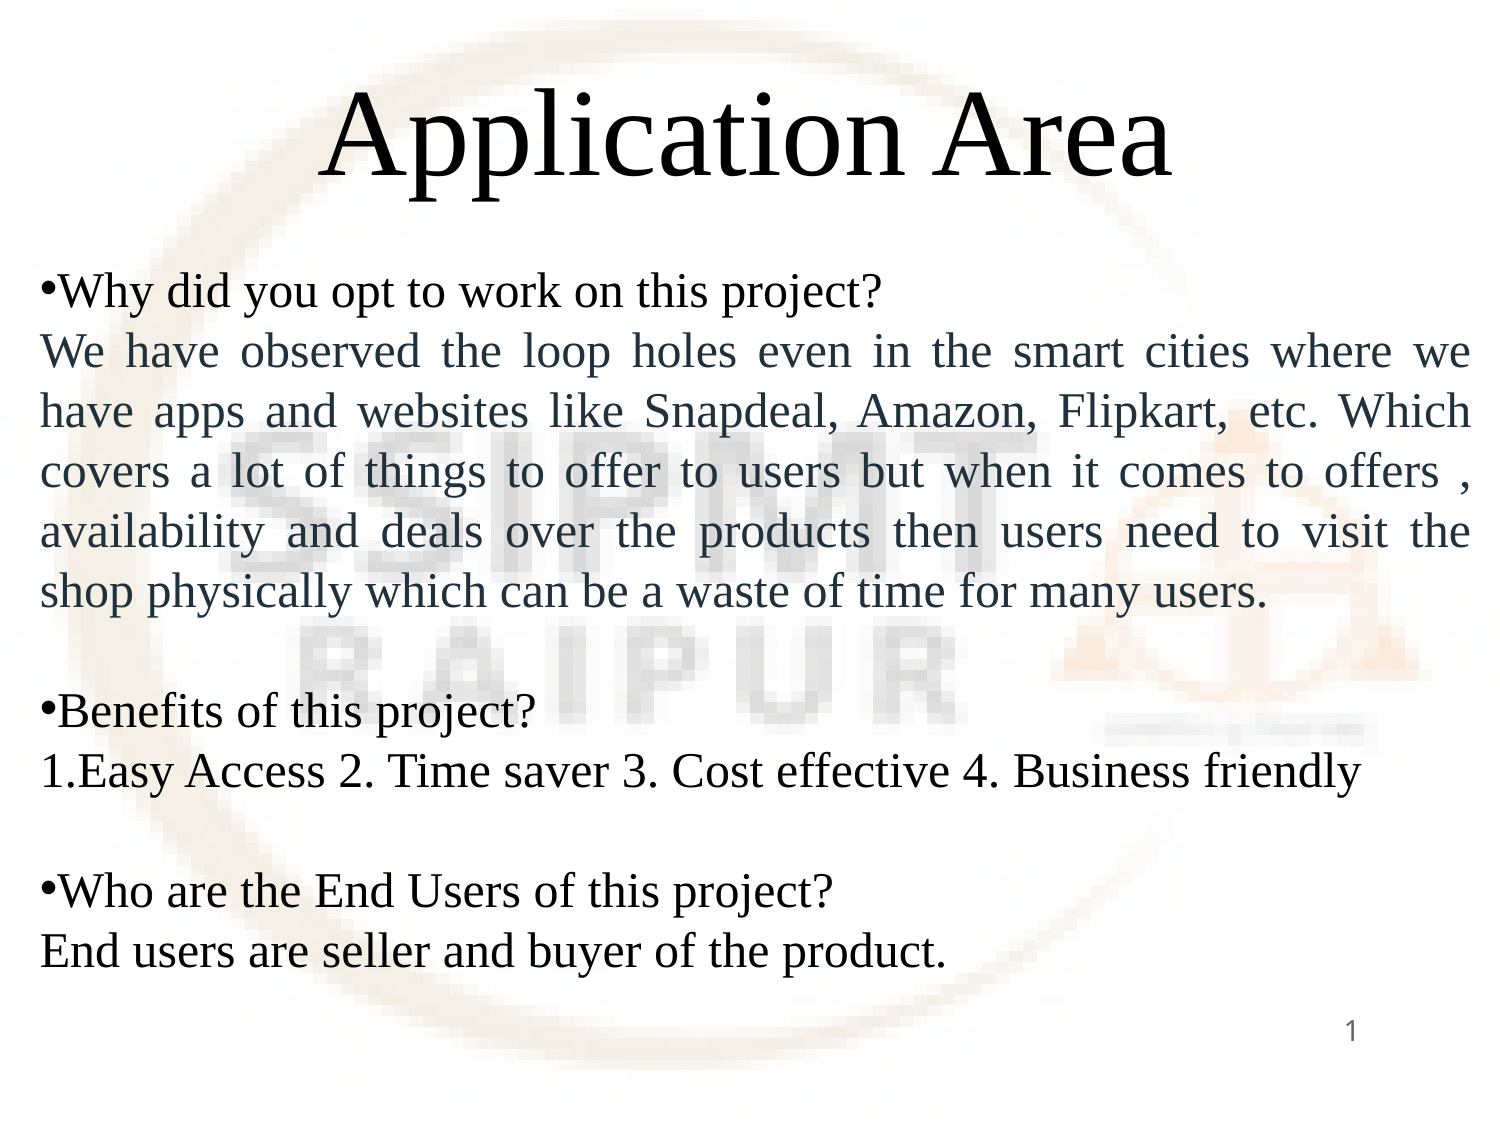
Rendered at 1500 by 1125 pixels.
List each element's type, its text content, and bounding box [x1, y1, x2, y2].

footer 1 [962, 999, 1375, 1060]
title Application Area [54, 8, 1438, 249]
text_box Why did you opt to work on this project? We have observed the loop holes even in the smart cities where we have apps and websites like Snapdeal, Amazon, Flipkart, etc. Which covers a lot of things to offer to users but when it comes to offers , availability and deals over the products then users need to visit the shop physically which can be a waste of time for many users. Benefits of this project? 1.Easy Access 2. Time saver 3. Cost effective 4. Business friendly Who are the End Users of this project? End users are seller and buyer of the product. [24, 249, 1488, 985]
